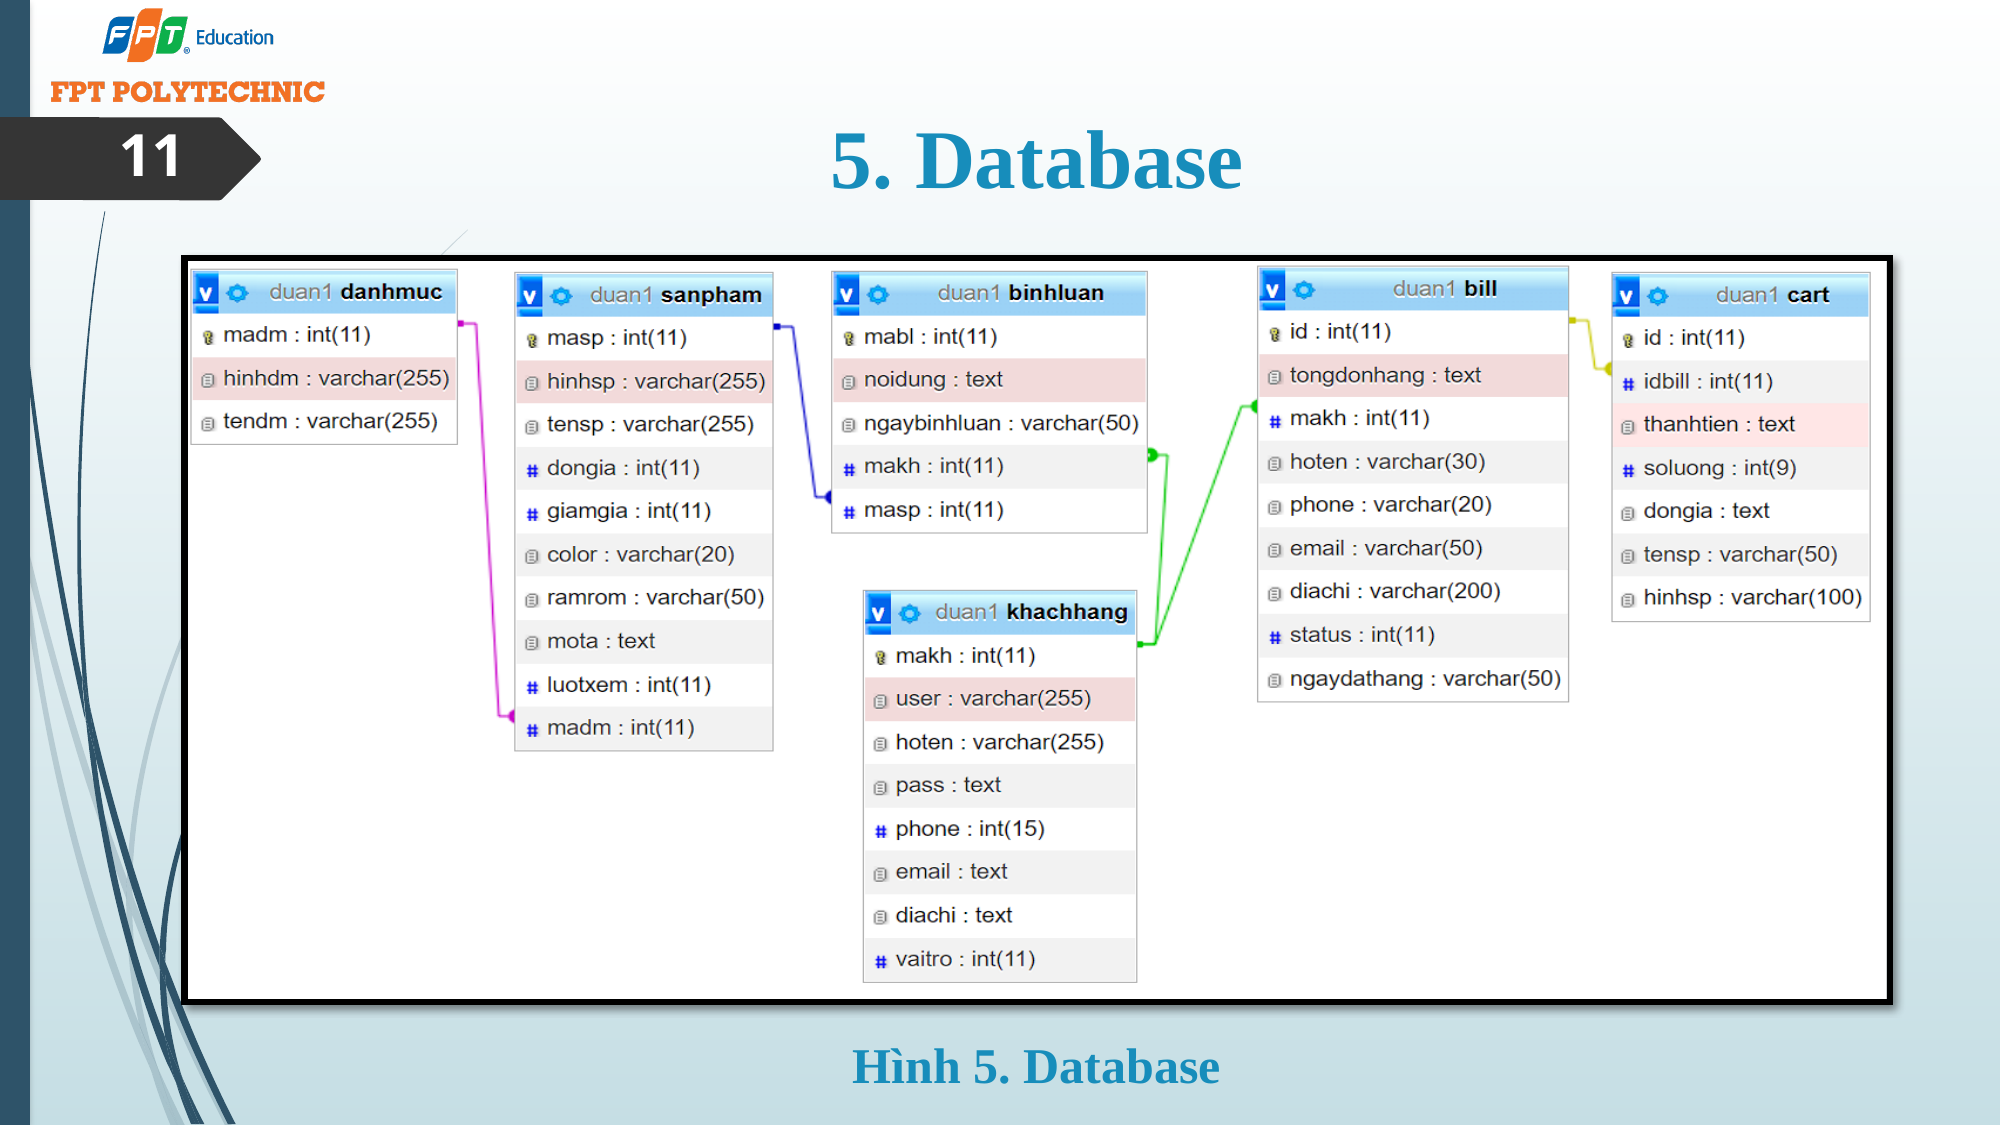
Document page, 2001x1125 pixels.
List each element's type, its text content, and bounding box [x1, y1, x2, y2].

text_box 11 [103, 119, 200, 196]
title Database [306, 48, 1769, 251]
text_box Hình 5. Database [563, 1026, 1511, 1101]
picture [41, 0, 335, 111]
picture [187, 261, 1887, 999]
